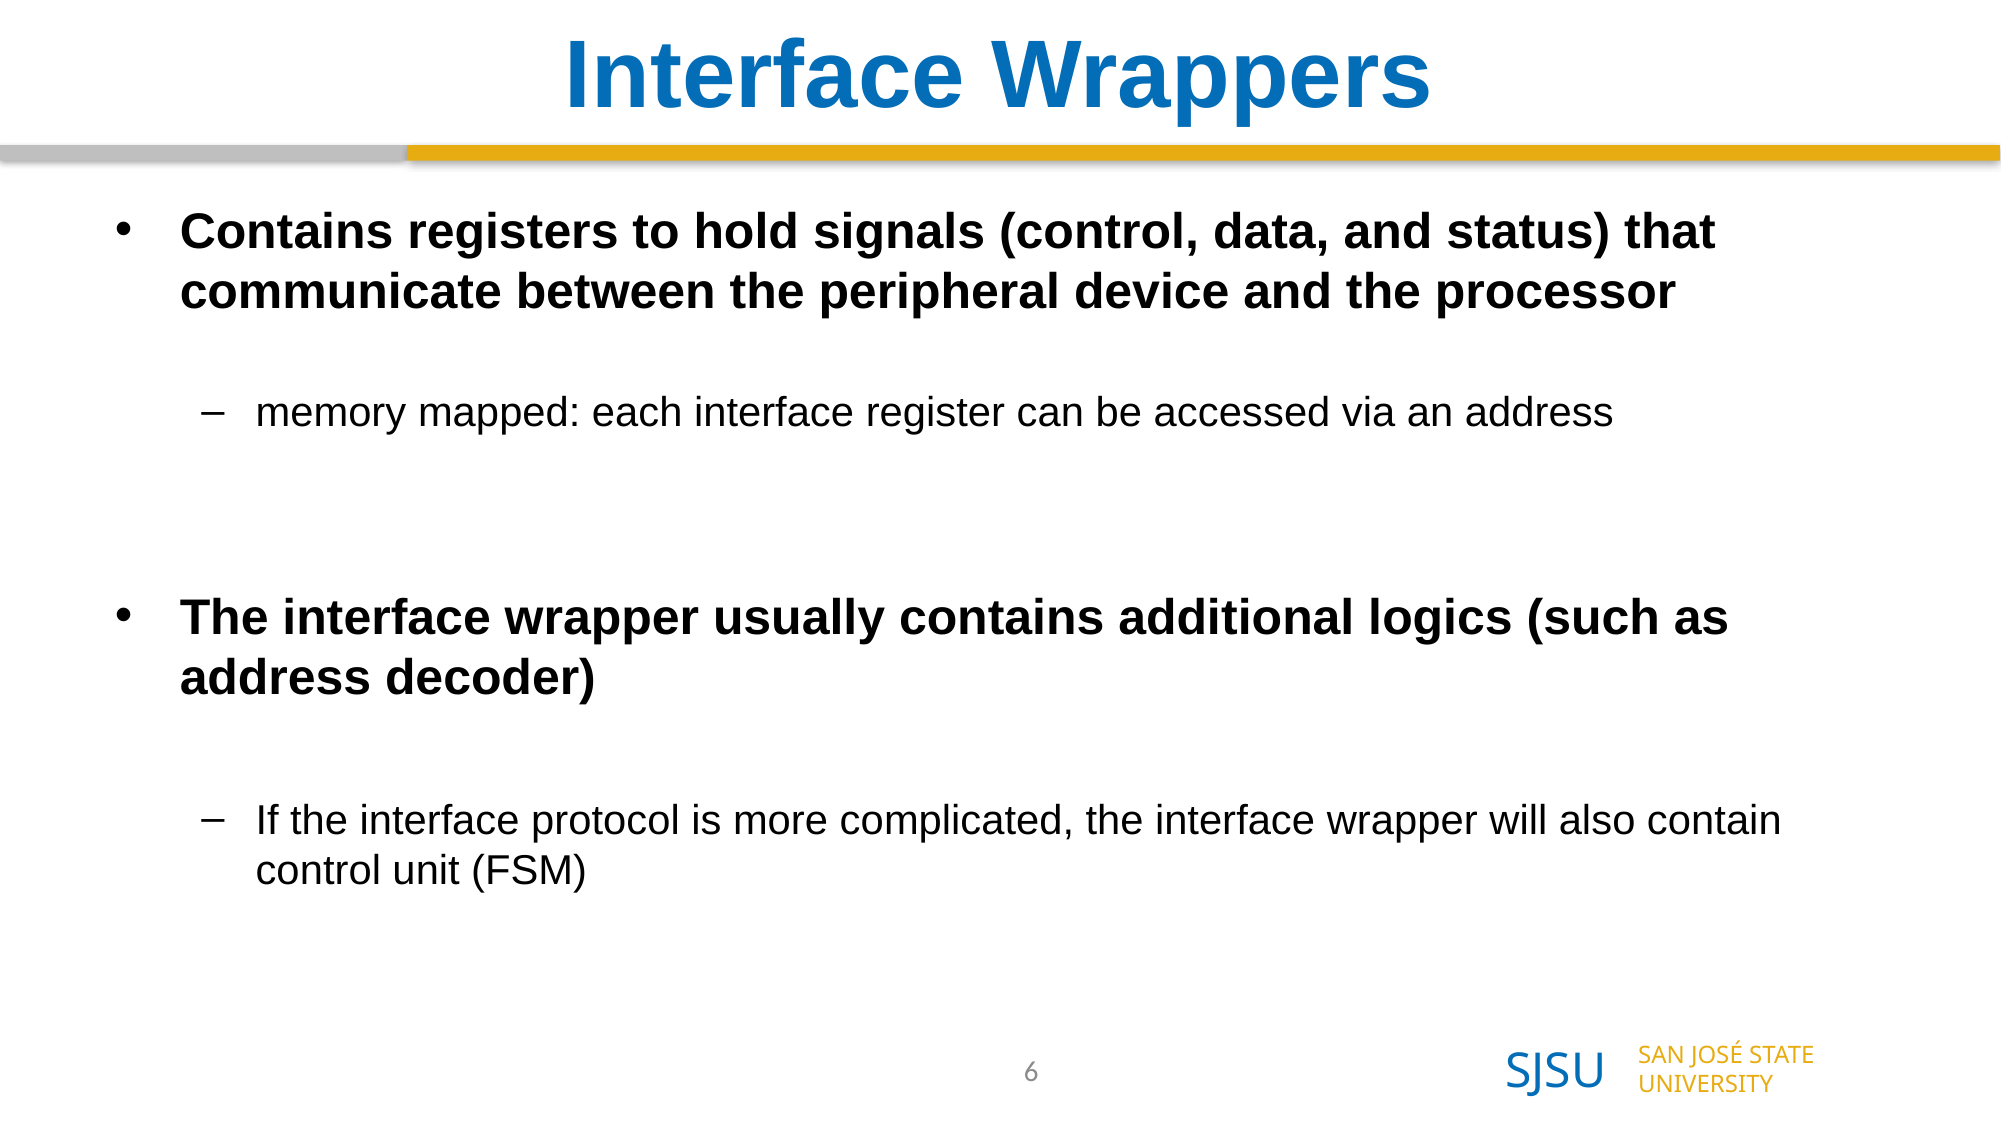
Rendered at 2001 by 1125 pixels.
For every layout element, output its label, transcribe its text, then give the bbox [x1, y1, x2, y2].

list Contains registers to hold signals (control, data, and status) that communicate between the peripheral device and the processor memory mapped: each interface register can be accessed via an address The interface wrapper usually contains additional logics (such as address decoder) If the interface protocol is more complicated, the interface wrapper will also contain control unit (FSM) [99, 190, 1900, 1005]
slide_number 6 [797, 1040, 1265, 1100]
title Interface Wrappers [99, 11, 1900, 126]
